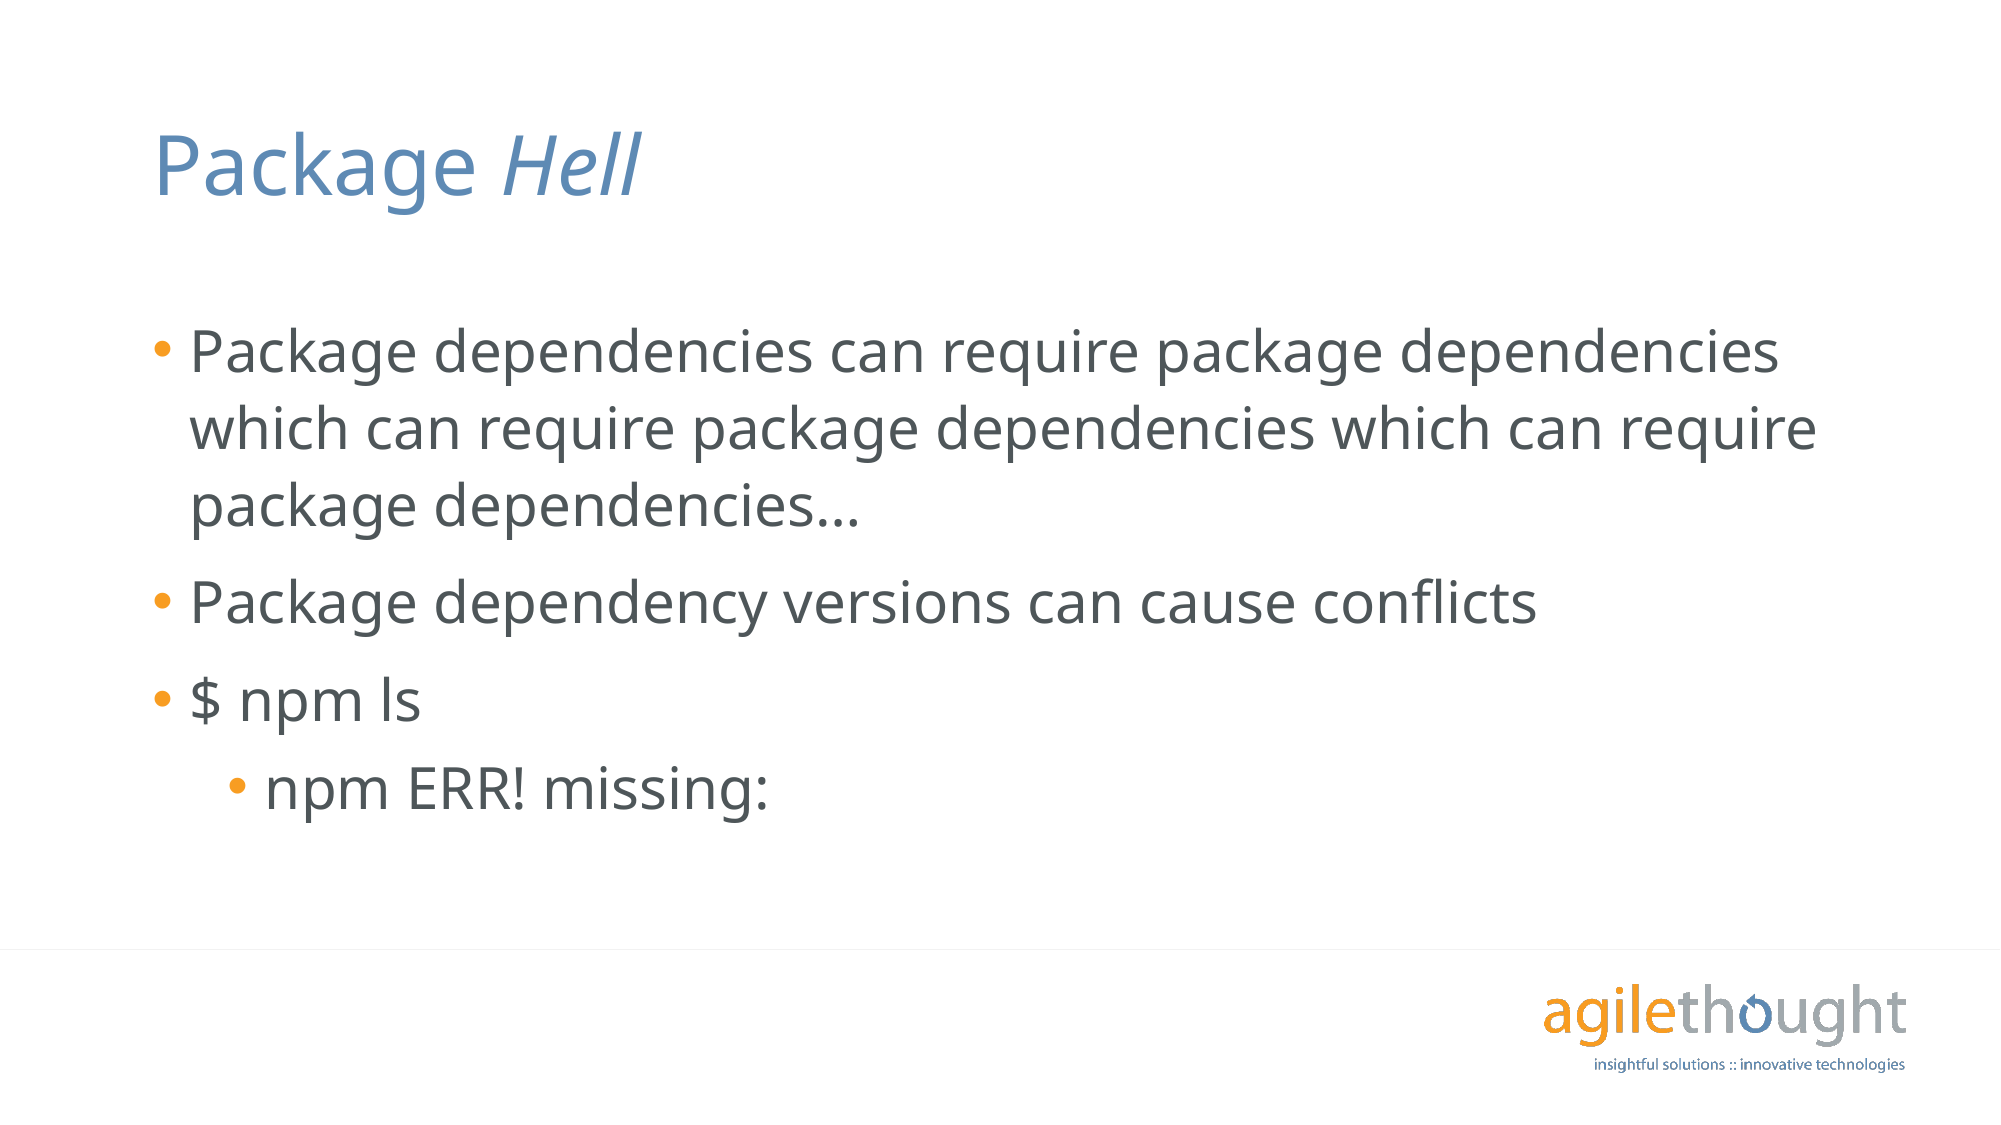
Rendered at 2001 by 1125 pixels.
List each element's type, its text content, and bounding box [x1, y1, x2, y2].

title Package Hell [137, 59, 1863, 278]
list Package dependencies can require package dependencies which can require package dependencies which can require package dependencies… Package dependency versions can cause conflicts $ npm ls npm ERR! missing: [137, 299, 1863, 945]
picture [1544, 984, 1906, 1073]
